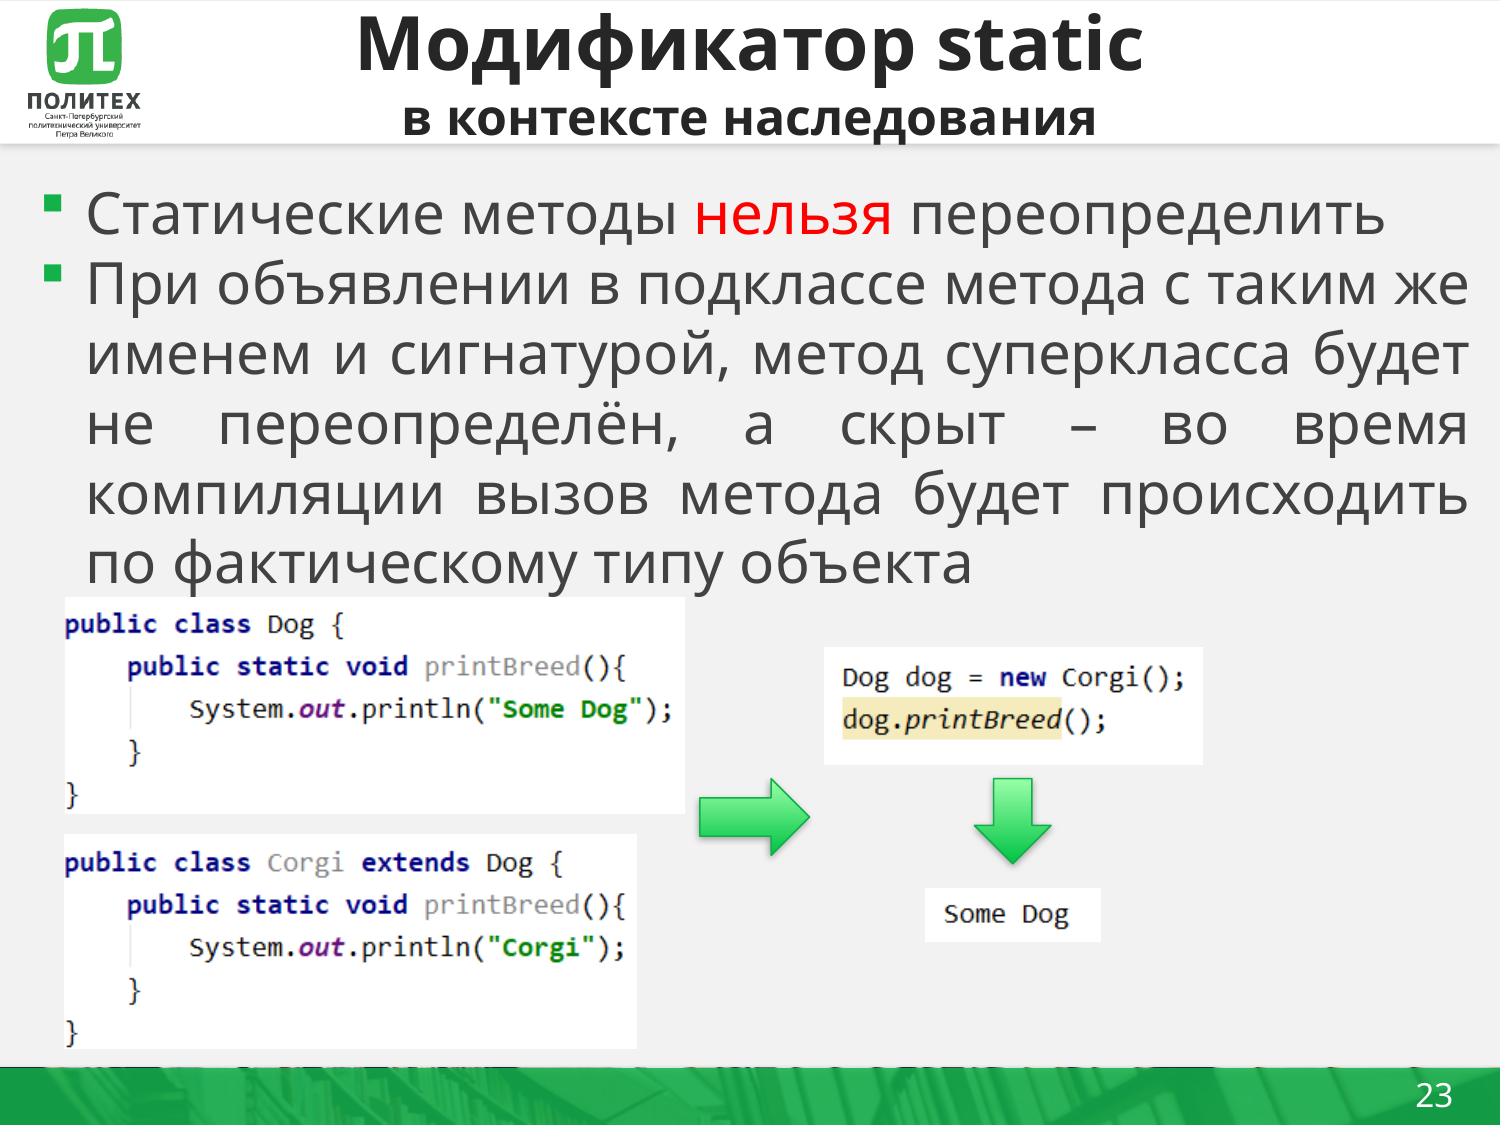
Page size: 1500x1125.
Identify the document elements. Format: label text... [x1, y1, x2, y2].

picture [64, 833, 637, 1049]
picture [4, 142, 169, 151]
picture [64, 597, 686, 814]
text_box [973, 777, 1052, 865]
text_box [699, 777, 811, 857]
title Модификатор static в контексте наследования [0, 0, 1500, 142]
picture [925, 887, 1102, 942]
picture [824, 646, 1203, 765]
list Статические методы нельзя переопределить При объявлении в подклассе метода с таким же именем и сигнатурой, метод суперкласса будет не переопределён, а скрыт – во время компиляции вызов метода будет происходить по фактическому типу объекта [29, 175, 1471, 917]
